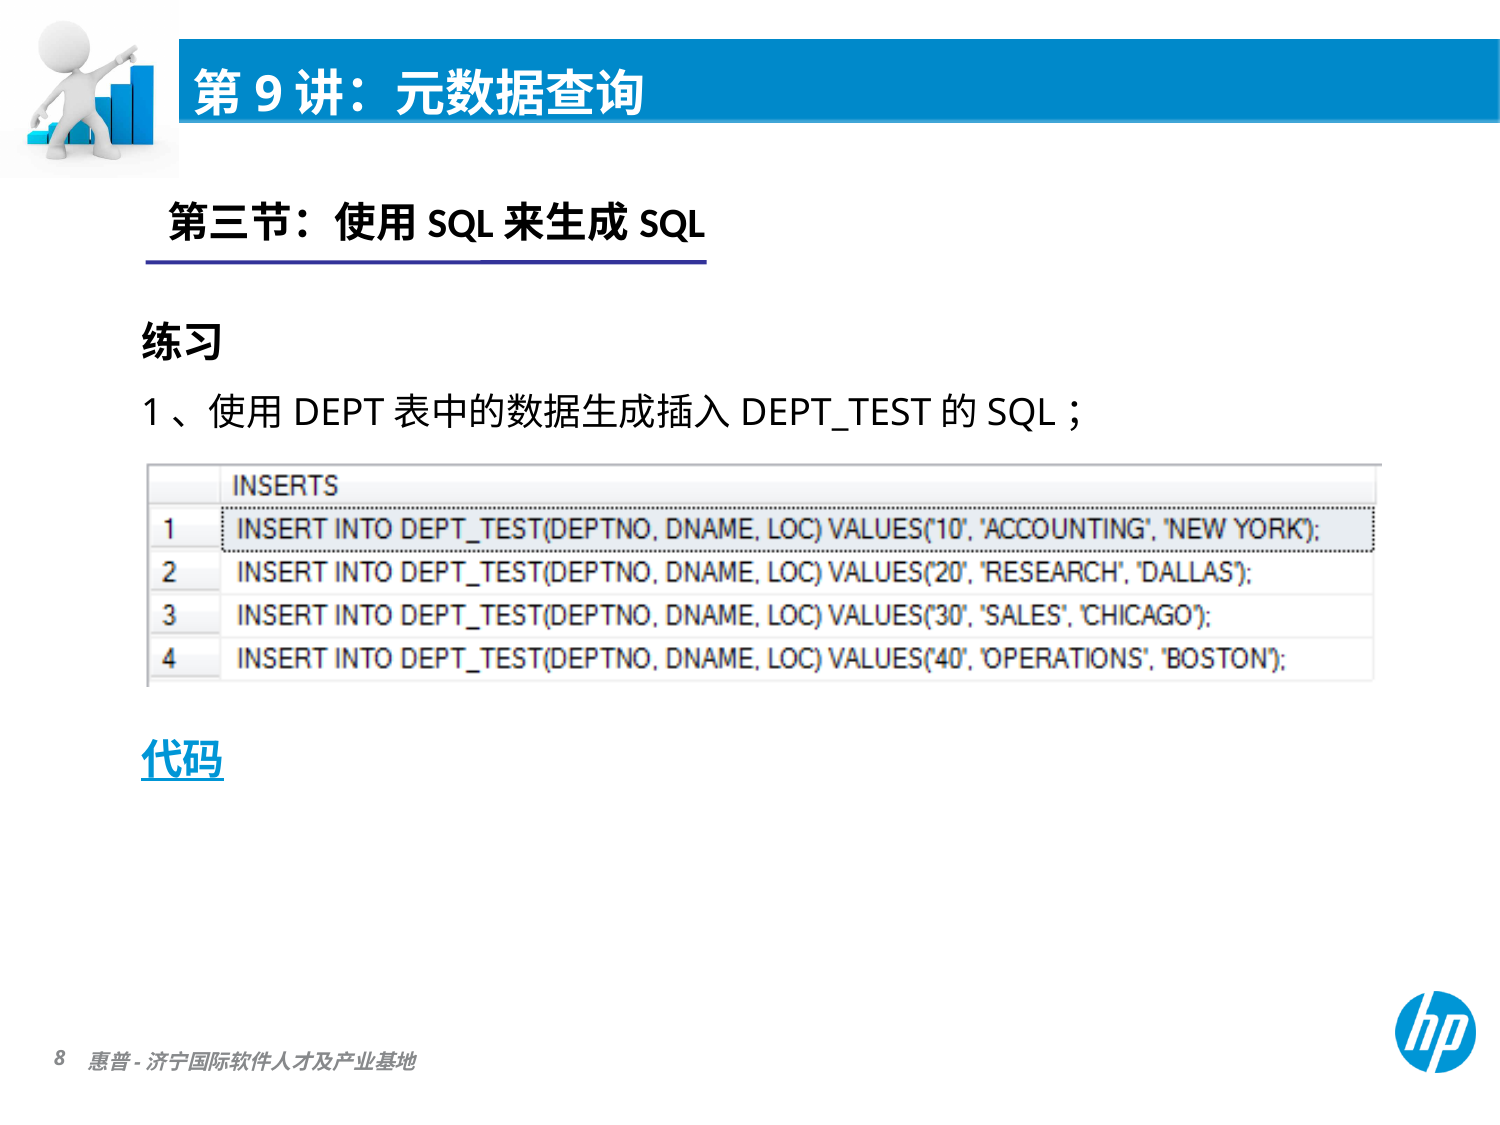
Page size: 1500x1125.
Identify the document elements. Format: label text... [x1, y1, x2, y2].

picture [469, 69, 493, 114]
text_box 练习 1、使用DEPT表中的数据生成插入DEPT_TEST的SQL； 代码 [126, 283, 1392, 801]
picture [196, 69, 240, 115]
picture [1446, 1042, 1476, 1073]
picture [145, 462, 1382, 688]
picture [300, 71, 308, 79]
picture [403, 73, 437, 77]
picture [398, 86, 443, 114]
picture [601, 71, 609, 80]
picture [497, 69, 542, 115]
text_box 第三节：使用SQL来生成SQL [167, 196, 714, 247]
picture [549, 109, 591, 113]
picture [354, 103, 361, 111]
picture [354, 79, 361, 87]
picture [311, 69, 342, 115]
picture [597, 70, 642, 115]
picture [256, 76, 280, 111]
picture [1395, 1015, 1468, 1073]
picture [1395, 991, 1438, 1050]
picture [0, 0, 1500, 179]
picture [448, 69, 471, 114]
picture [296, 84, 311, 113]
picture [548, 69, 592, 106]
picture [1443, 991, 1476, 1022]
